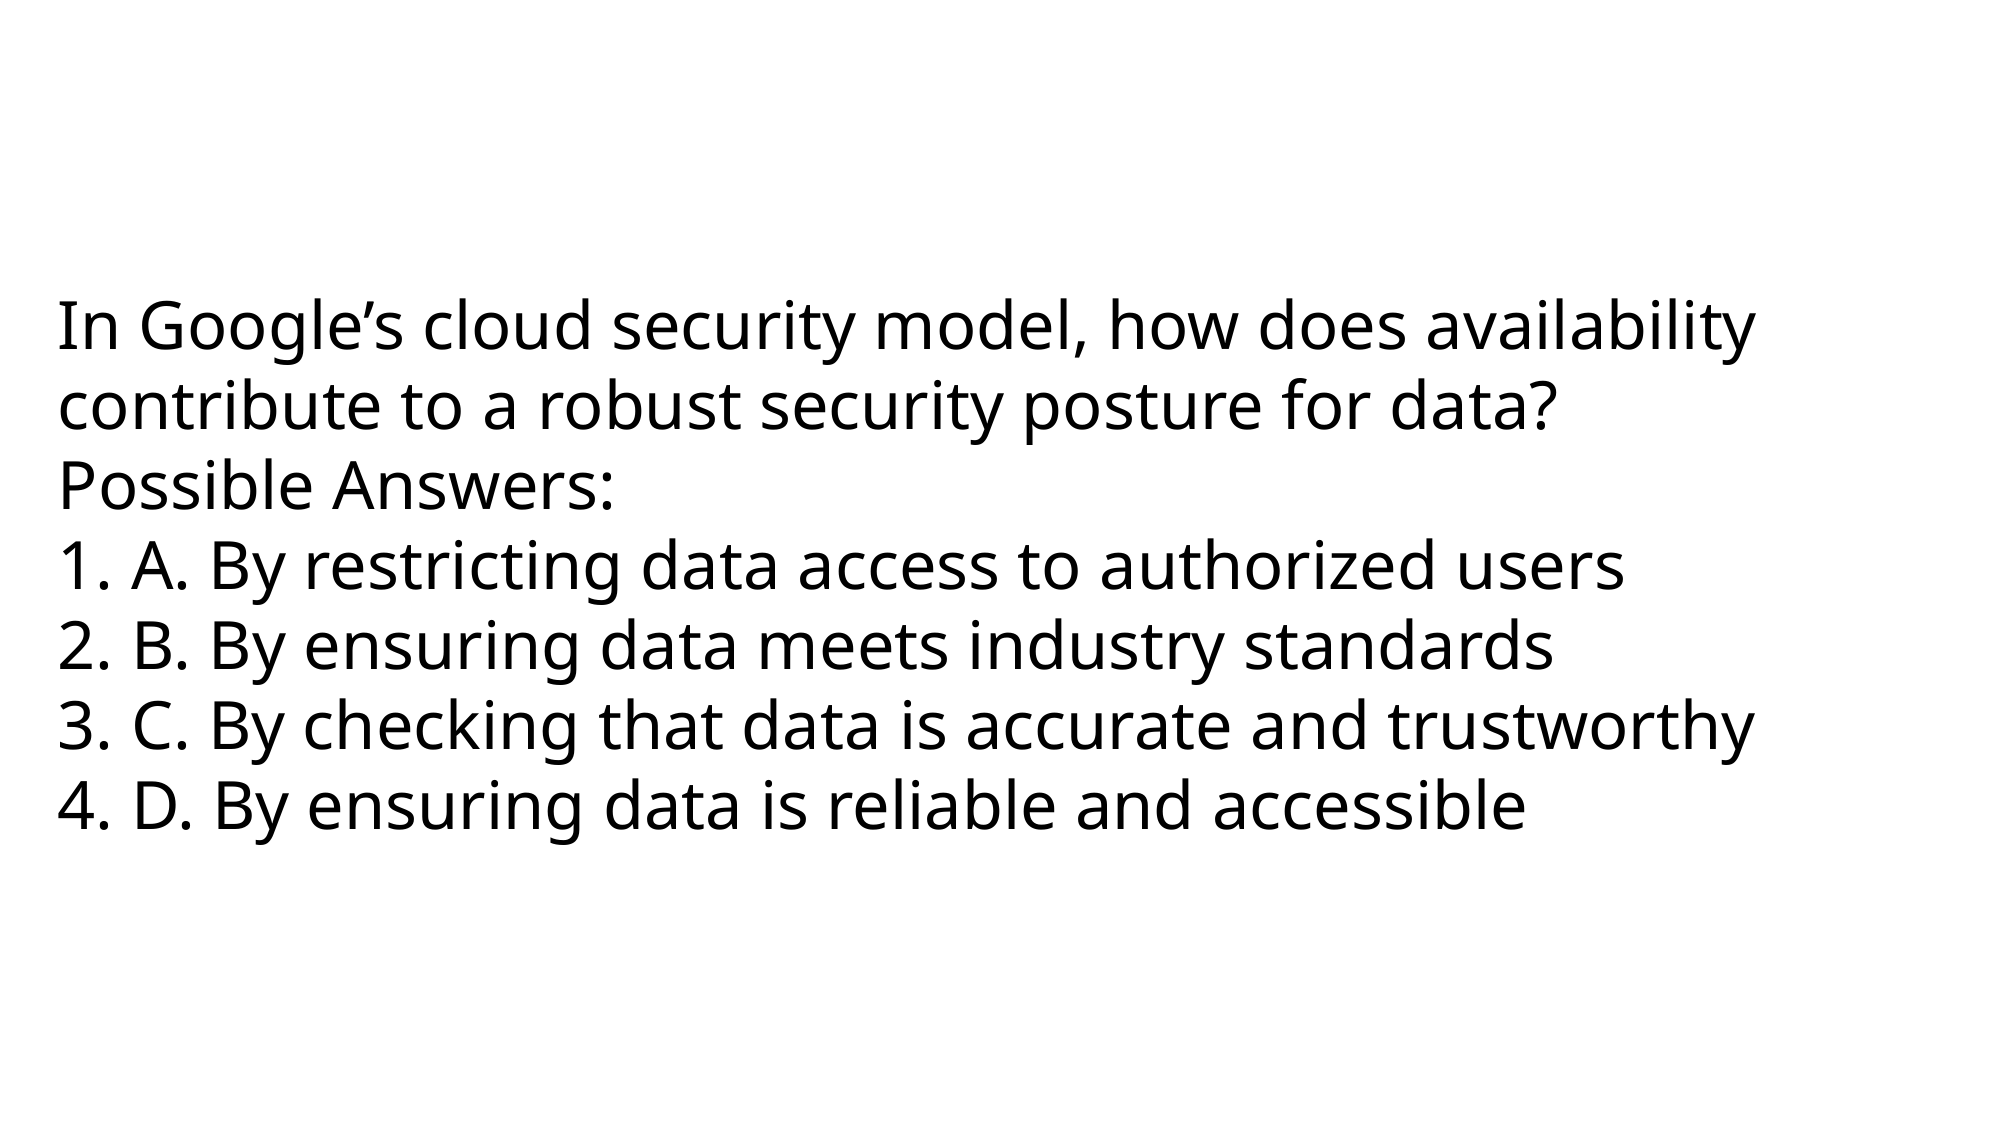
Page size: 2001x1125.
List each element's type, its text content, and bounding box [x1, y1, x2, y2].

text_box In Google’s cloud security model, how does availability contribute to a robust security posture for data? Possible Answers: 1. A. By restricting data access to authorized users 2. B. By ensuring data meets industry standards 3. C. By checking that data is accurate and trustworthy 4. D. By ensuring data is reliable and accessible [42, 275, 1958, 850]
